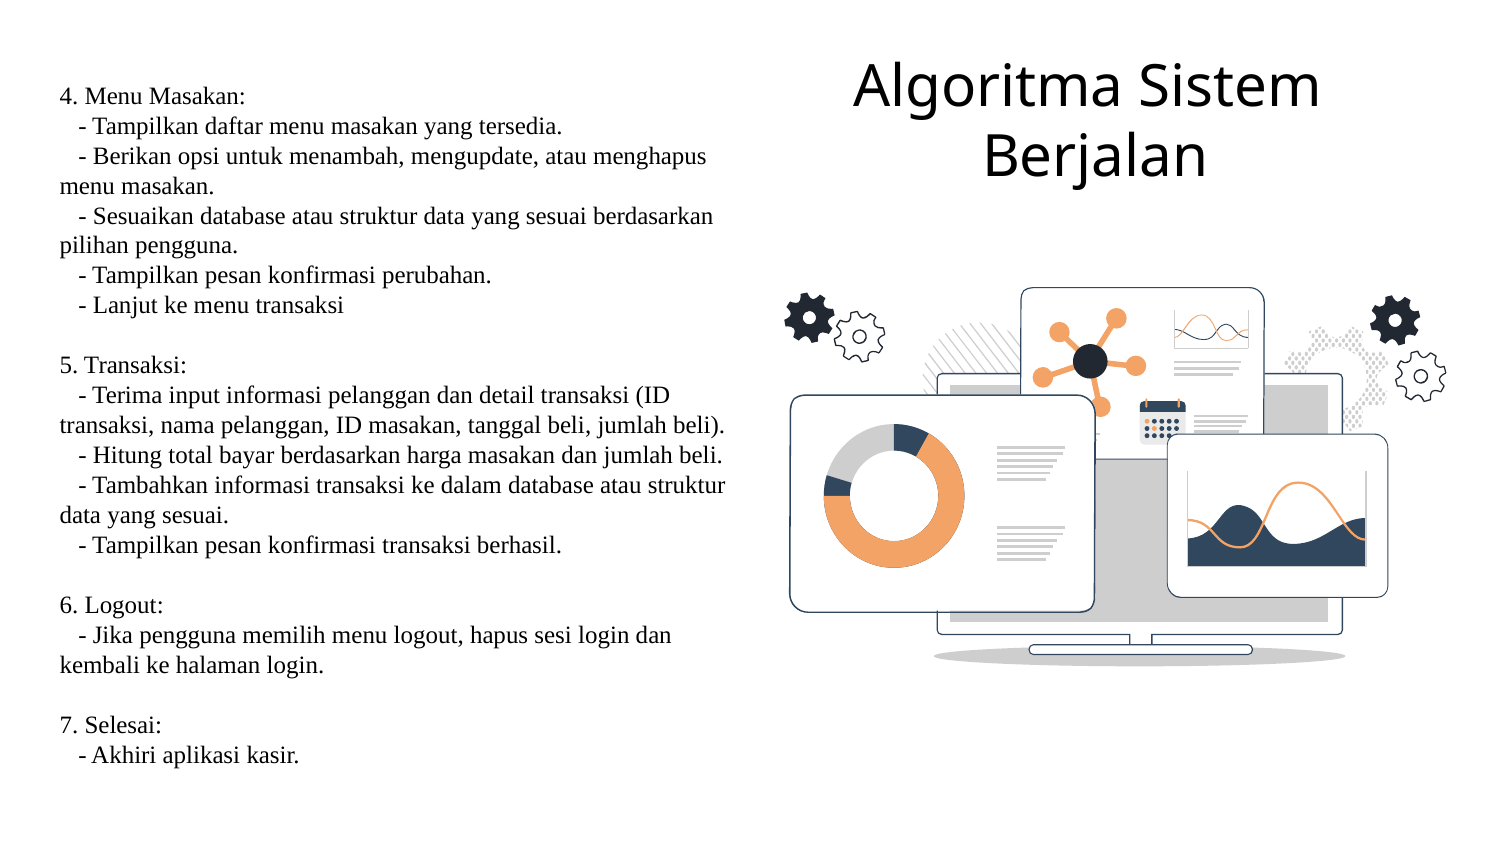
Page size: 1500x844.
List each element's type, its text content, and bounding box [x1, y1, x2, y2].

text_box 4. Menu Masakan: - Tampilkan daftar menu masakan yang tersedia. - Berikan opsi untuk menambah, mengupdate, atau menghapus menu masakan. - Sesuaikan database atau struktur data yang sesuai berdasarkan pilihan pengguna. - Tampilkan pesan konfirmasi perubahan. - Lanjut ke menu transaksi 5. Transaksi: - Terima input informasi pelanggan dan detail transaksi (ID transaksi, nama pelanggan, ID masakan, tanggal beli, jumlah beli). - Hitung total bayar berdasarkan harga masakan dan jumlah beli. - Tambahkan informasi transaksi ke dalam database atau struktur data yang sesuai. - Tampilkan pesan konfirmasi transaksi berhasil. 6. Logout: - Jika pengguna memilih menu logout, hapus sesi login dan kembali ke halaman login. 7. Selesai: - Akhiri aplikasi kasir. [44, 34, 752, 776]
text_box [783, 286, 1447, 667]
text_box Algoritma Sistem Berjalan [752, 54, 1499, 183]
